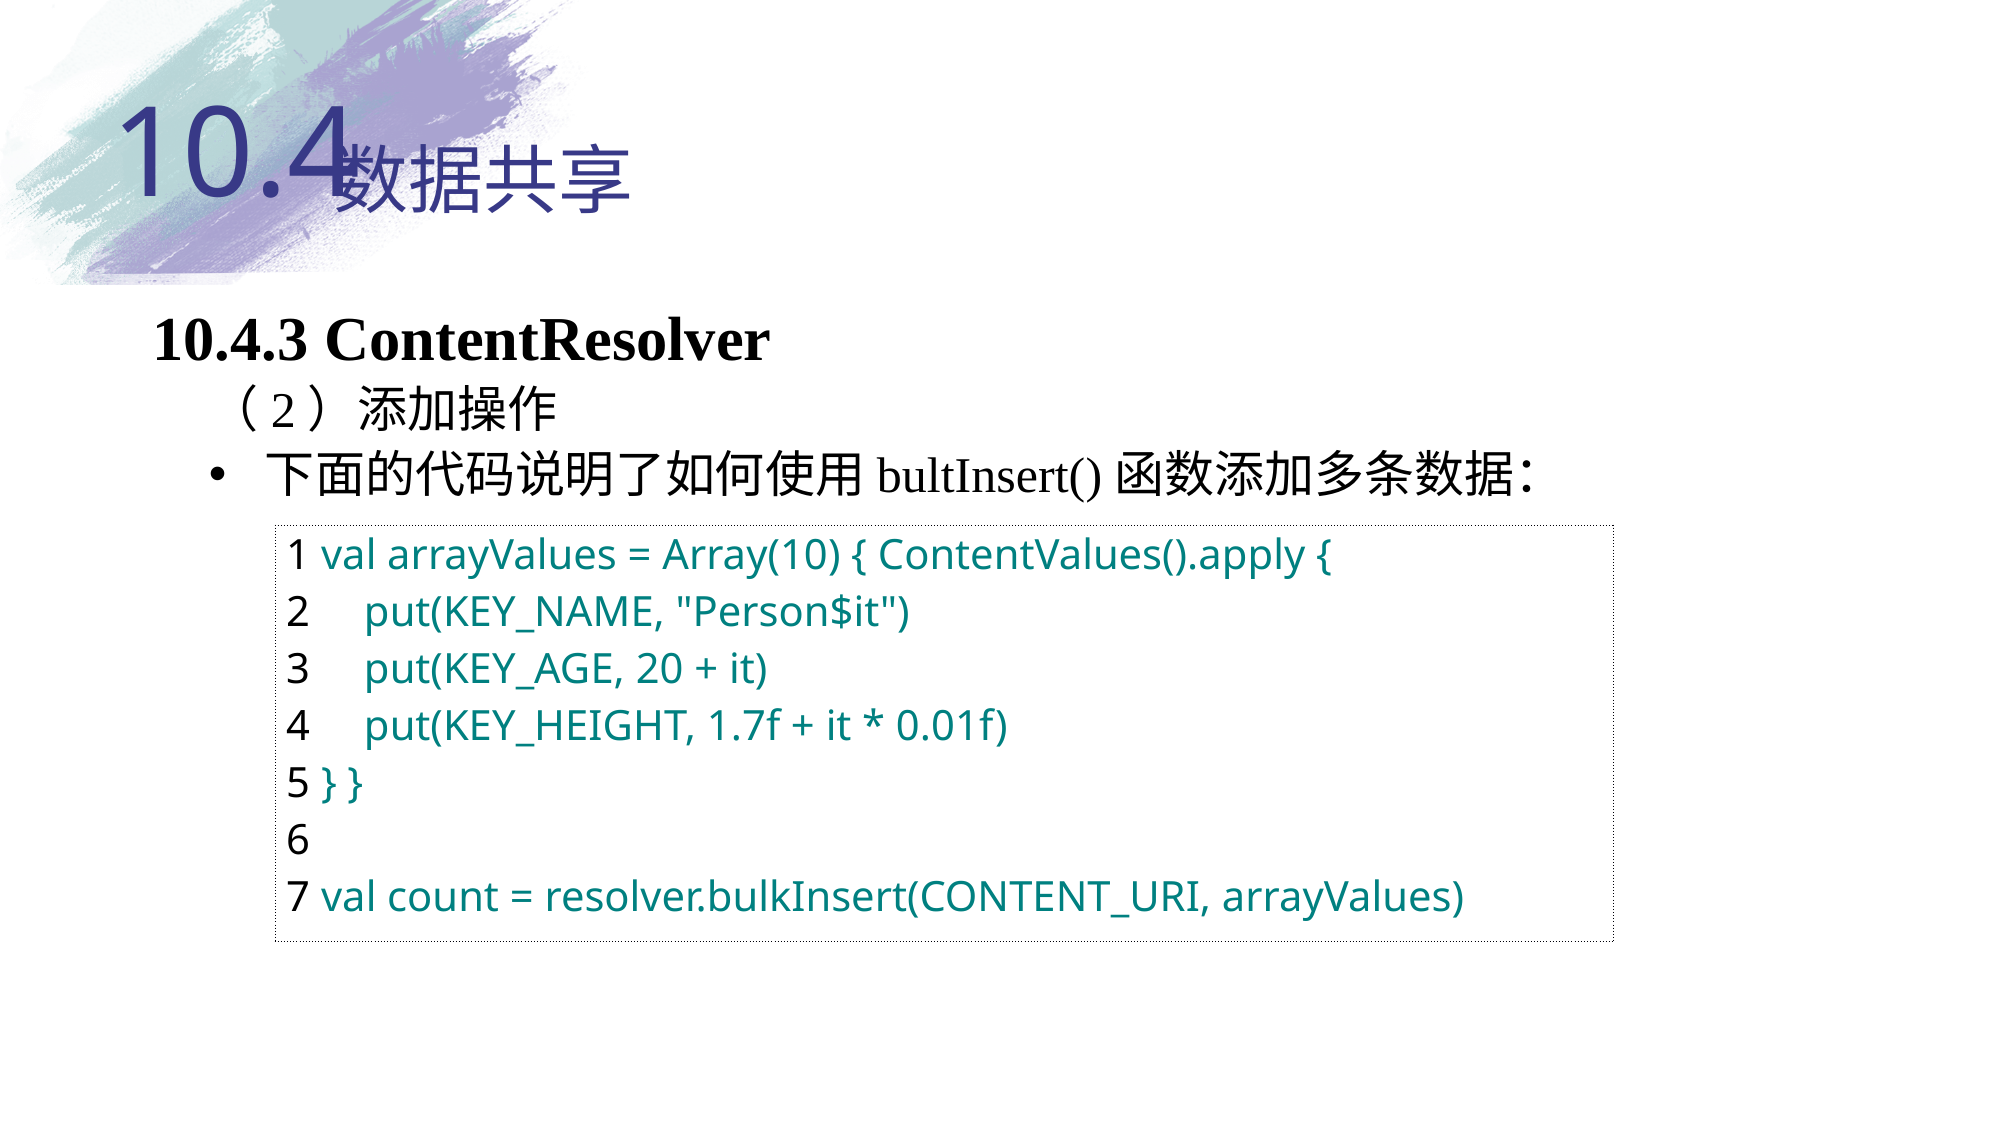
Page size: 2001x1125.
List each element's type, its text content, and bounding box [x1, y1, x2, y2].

title 数据共享 [318, 74, 2000, 293]
table_header 1 val arrayValues = Array(10) { ContentValues().apply { 2 put(KEY_NAME, "Person$it") 3 put(KEY_AGE, 20 + it) 4 put(KEY_HEIGHT, 1.7f + it * 0.01f) 5 } } 6 7 val count = resolver.bulkInsert(CONTENT_URI, arrayValues) [275, 525, 1614, 941]
picture [0, 0, 649, 285]
list 10.4.3 ContentResolver （2）添加操作 下面的代码说明了如何使用bultInsert()函数添加多条数据： [137, 299, 1863, 1014]
text_box 10.4 [96, 64, 475, 230]
